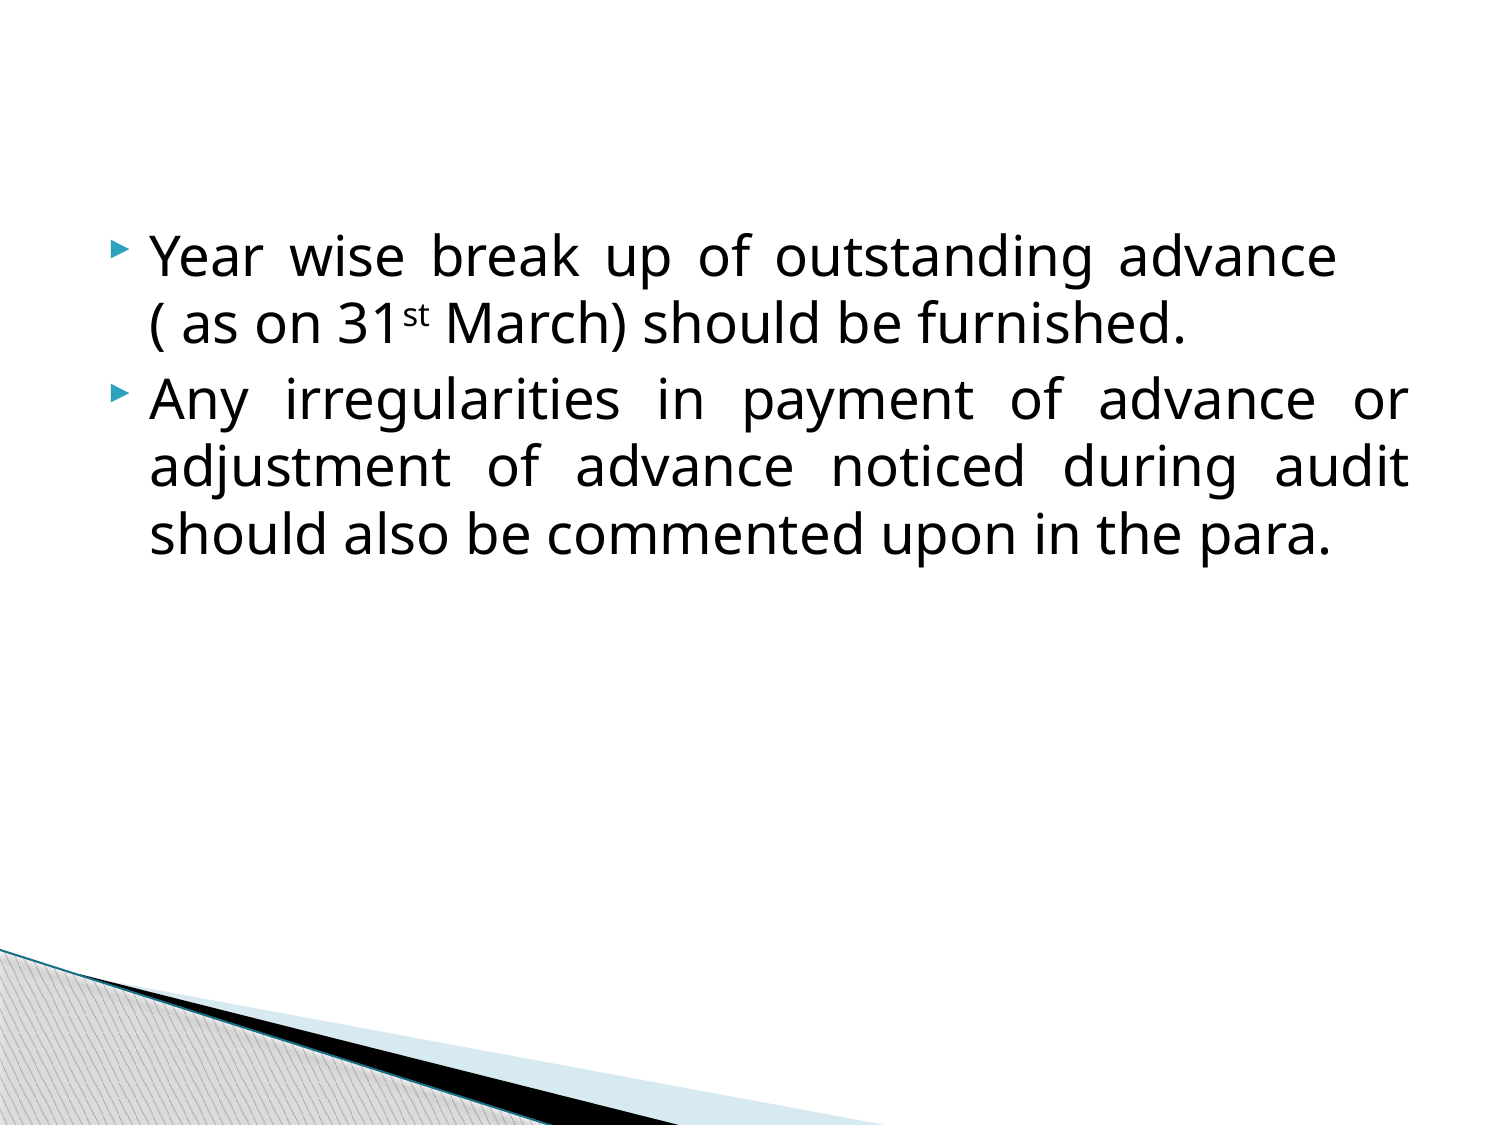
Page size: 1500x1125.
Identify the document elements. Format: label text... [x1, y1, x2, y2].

list Year wise break up of outstanding advance ( as on 31st March) should be furnished. Any irregularities in payment of advance or adjustment of advance noticed during audit should also be commented upon in the para. [75, 212, 1425, 986]
